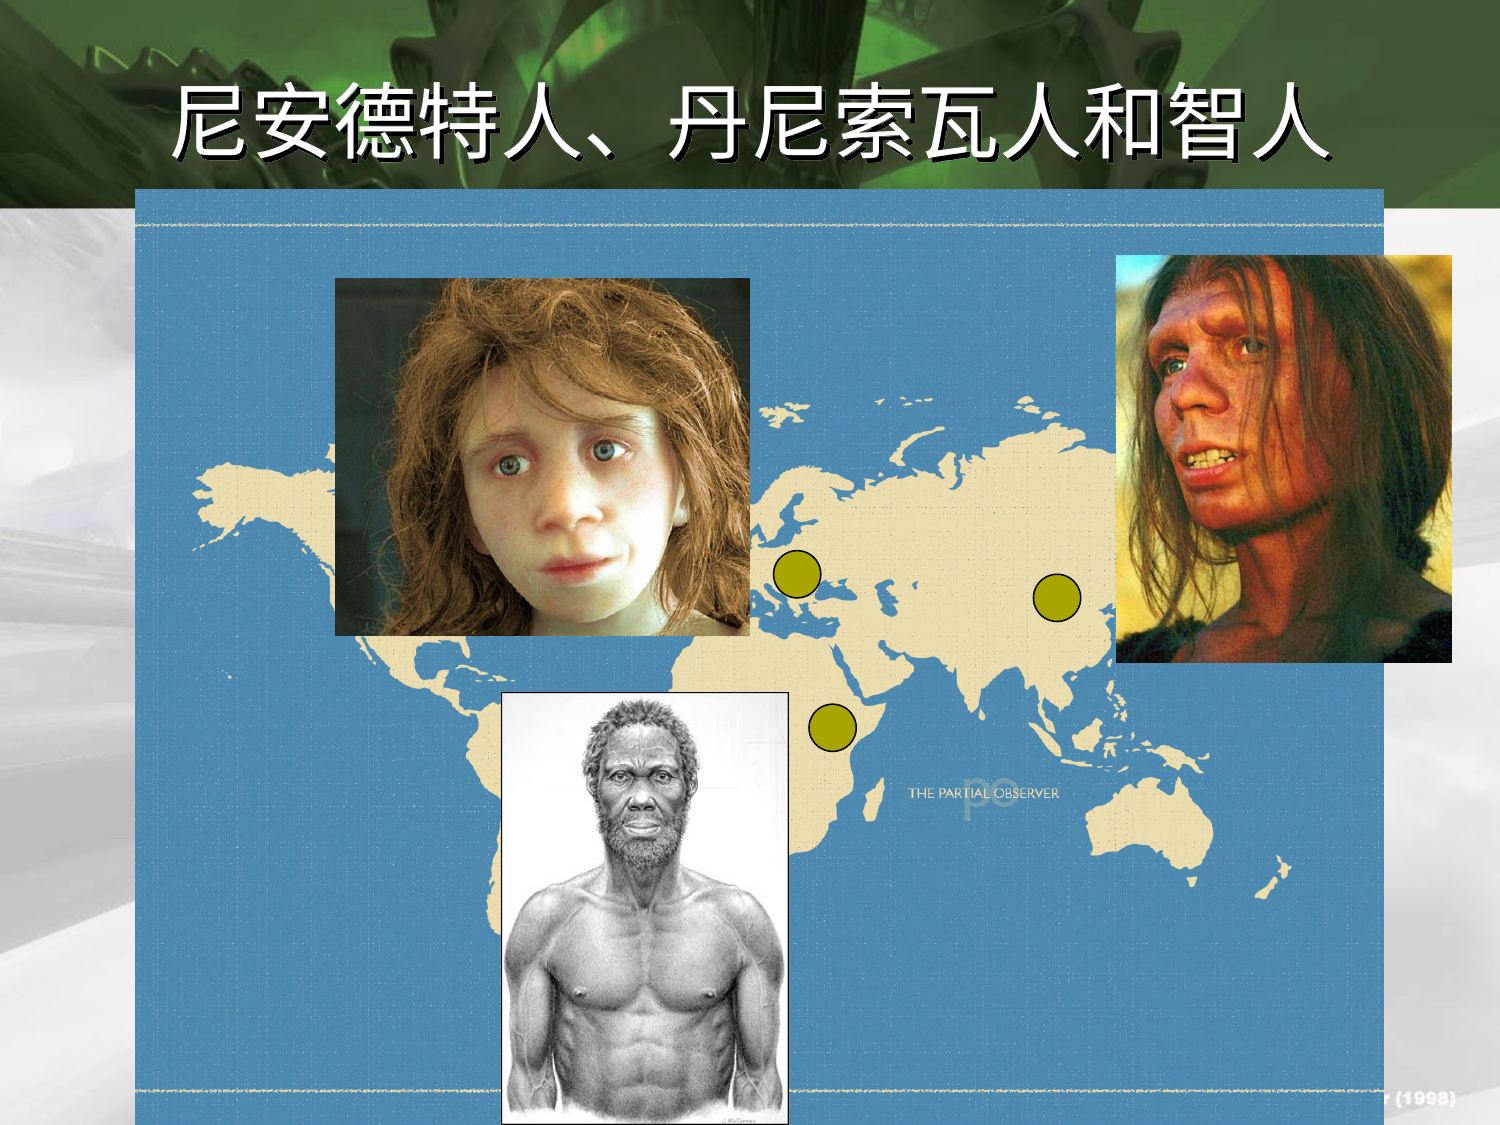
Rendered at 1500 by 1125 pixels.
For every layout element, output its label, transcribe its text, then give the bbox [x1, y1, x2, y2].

title 尼安德特人、丹尼索瓦人和智人 [112, 24, 1388, 213]
picture [335, 278, 751, 636]
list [135, 189, 1384, 1125]
picture [0, 0, 1500, 1125]
picture [501, 692, 790, 1125]
